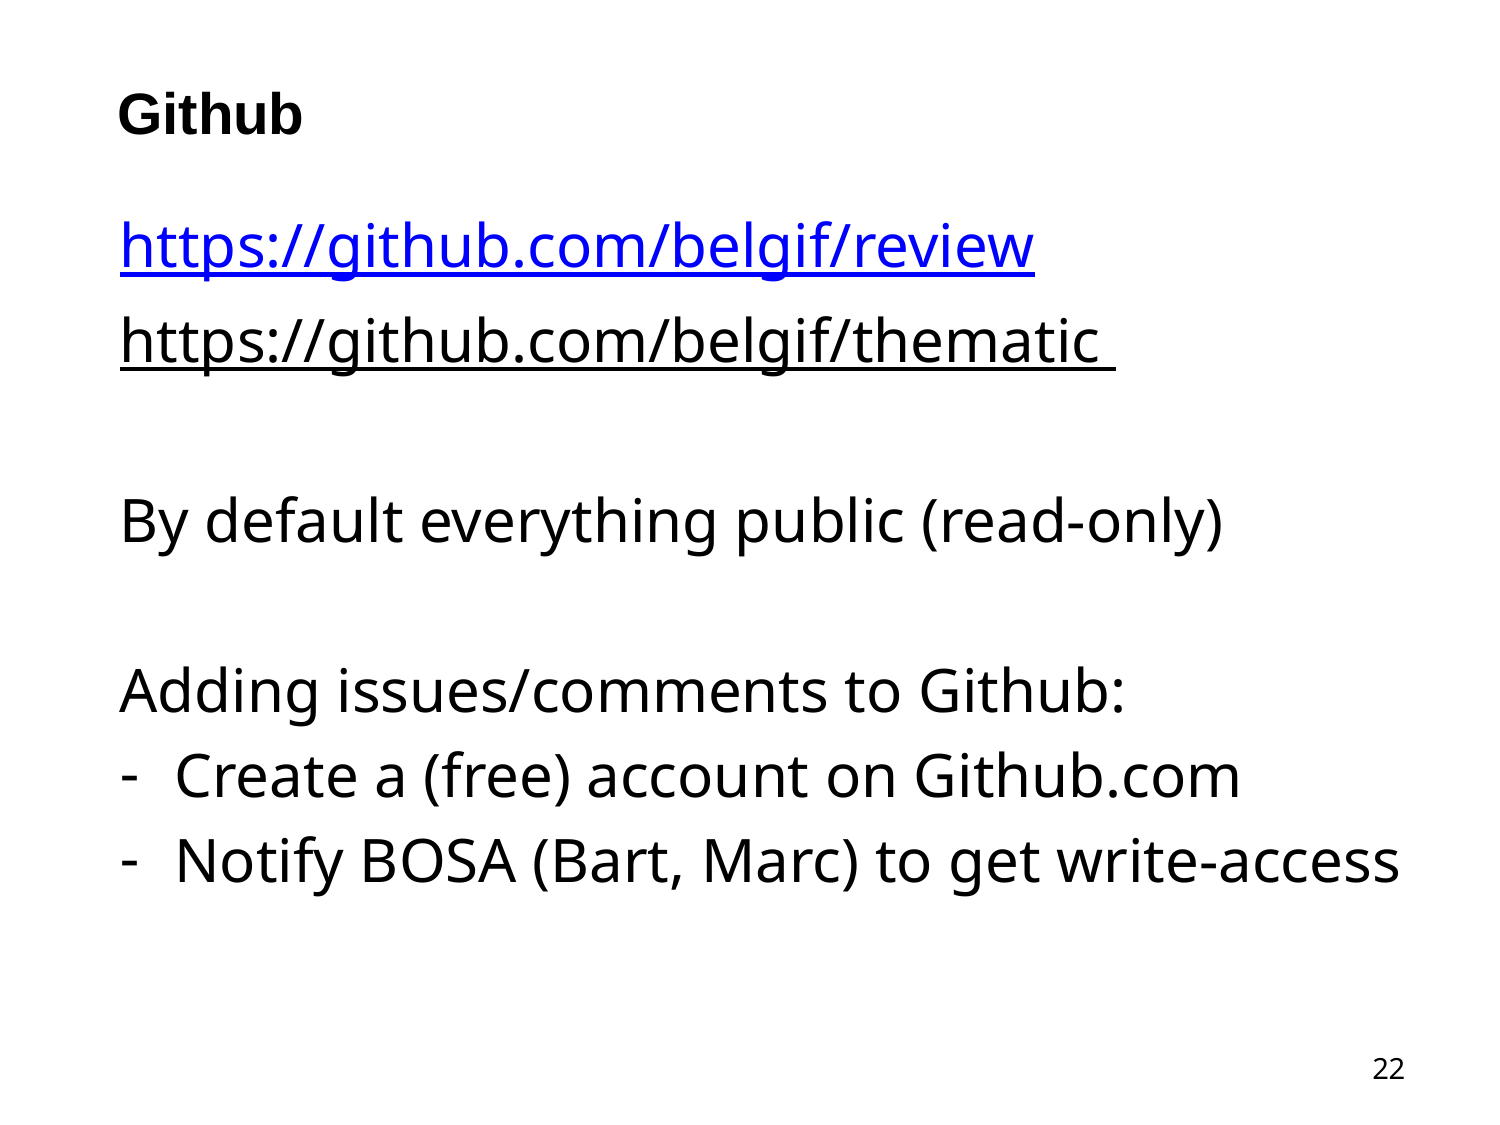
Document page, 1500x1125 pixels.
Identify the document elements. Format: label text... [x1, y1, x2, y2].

list Github [109, 68, 1320, 199]
slide_number 22 [1351, 1042, 1426, 1105]
list https://github.com/belgif/review https://github.com/belgif/thematic By default everything public (read-only) Adding issues/comments to Github: Create a (free) account on Github.com Notify BOSA (Bart, Marc) to get write-access [111, 199, 1453, 912]
